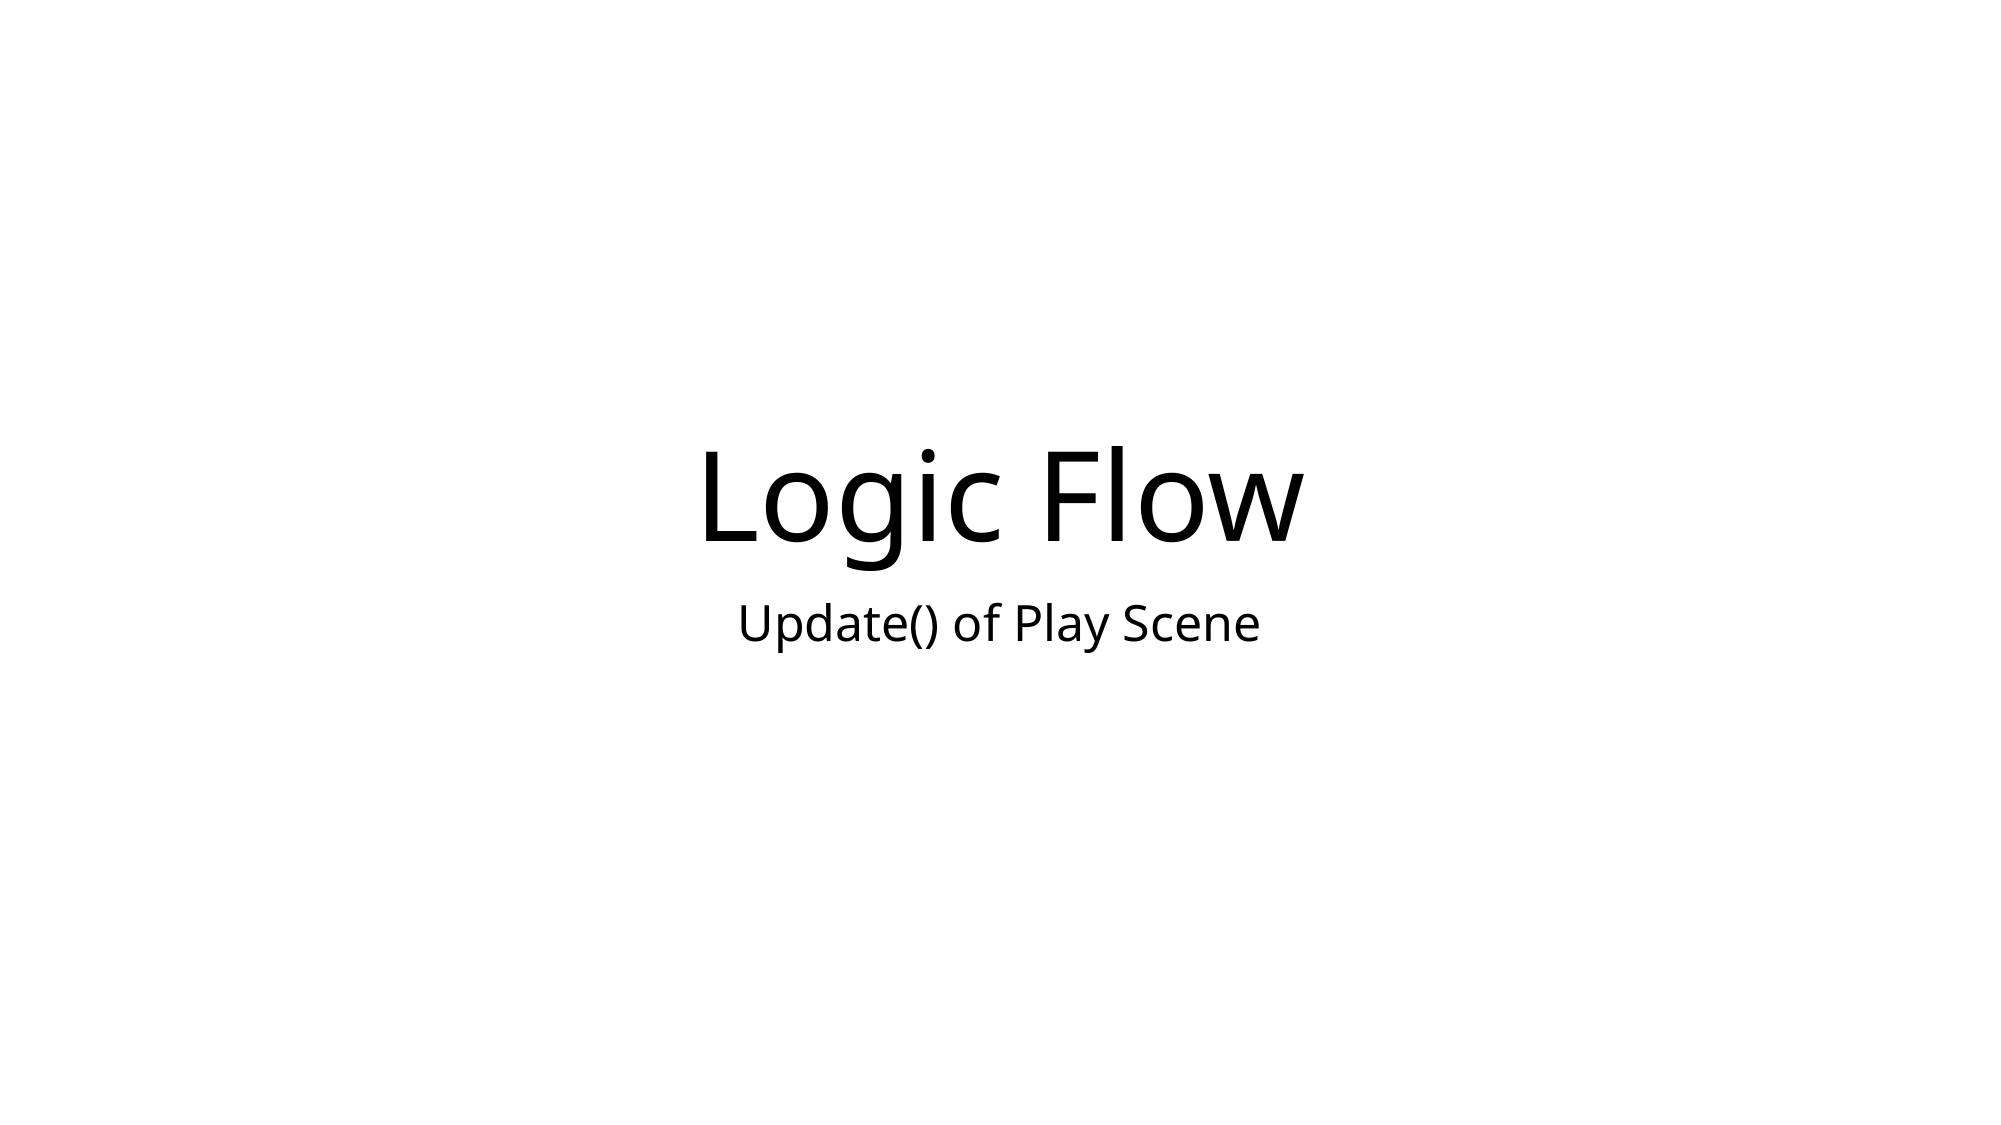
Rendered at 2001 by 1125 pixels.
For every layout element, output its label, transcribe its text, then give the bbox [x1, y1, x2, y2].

title Logic Flow [249, 184, 1750, 576]
subtitle Update() of Play Scene [249, 590, 1750, 863]
